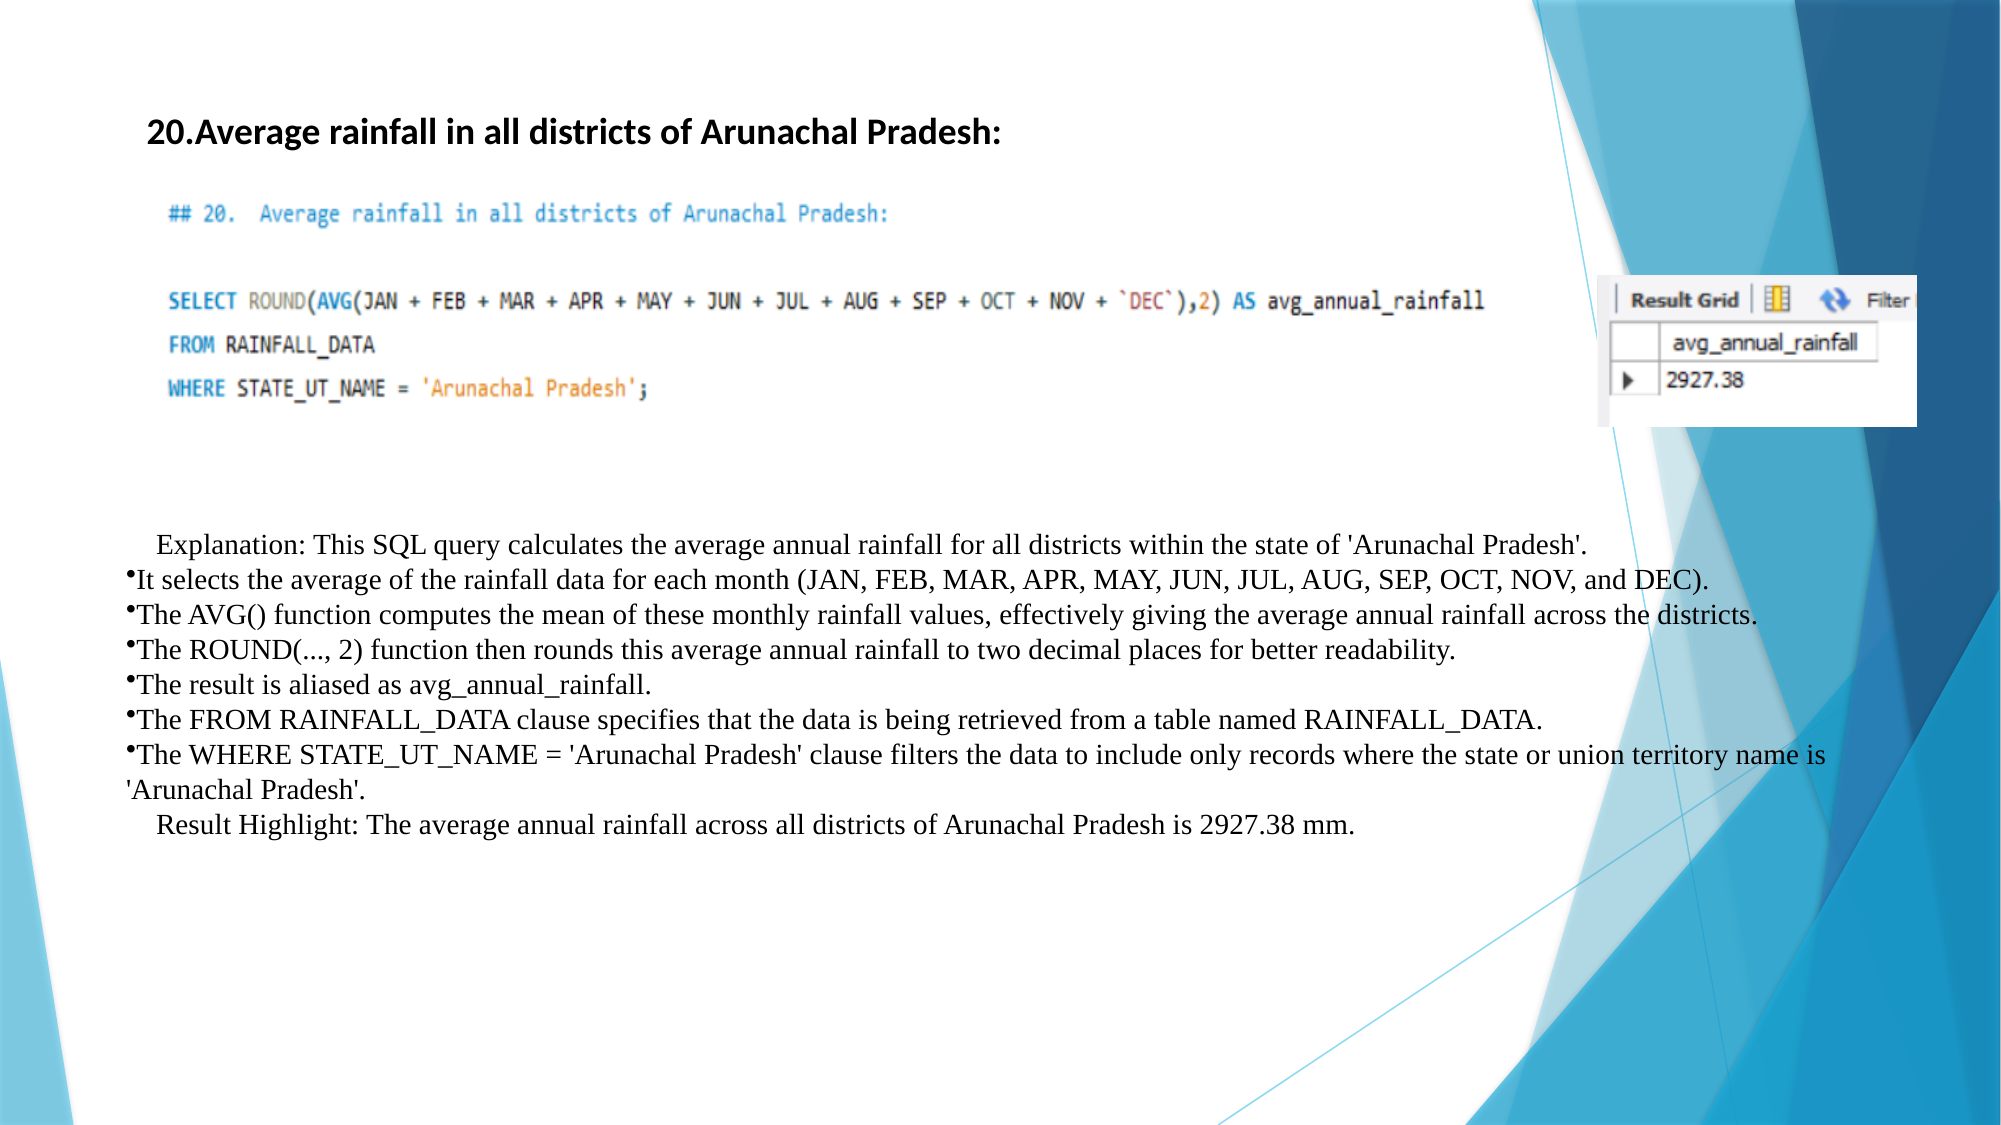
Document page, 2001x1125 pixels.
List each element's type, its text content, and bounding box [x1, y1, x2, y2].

text_box 🧾 Explanation: This SQL query calculates the average annual rainfall for all districts within the state of 'Arunachal Pradesh'. It selects the average of the rainfall data for each month (JAN, FEB, MAR, APR, MAY, JUN, JUL, AUG, SEP, OCT, NOV, and DEC). The AVG() function computes the mean of these monthly rainfall values, effectively giving the average annual rainfall across the districts. The ROUND(..., 2) function then rounds this average annual rainfall to two decimal places for better readability. The result is aliased as avg_annual_rainfall. The FROM RAINFALL_DATA clause specifies that the data is being retrieved from a table named RAINFALL_DATA. The WHERE STATE_UT_NAME = 'Arunachal Pradesh' clause filters the data to include only records where the state or union territory name is 'Arunachal Pradesh'. ✅ Result Highlight: The average annual rainfall across all districts of Arunachal Pradesh is 2927.38 mm. [111, 518, 1853, 848]
title 20.Average rainfall in all districts of Arunachal Pradesh: [131, 99, 1542, 176]
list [131, 176, 1543, 458]
picture [1596, 274, 1917, 428]
